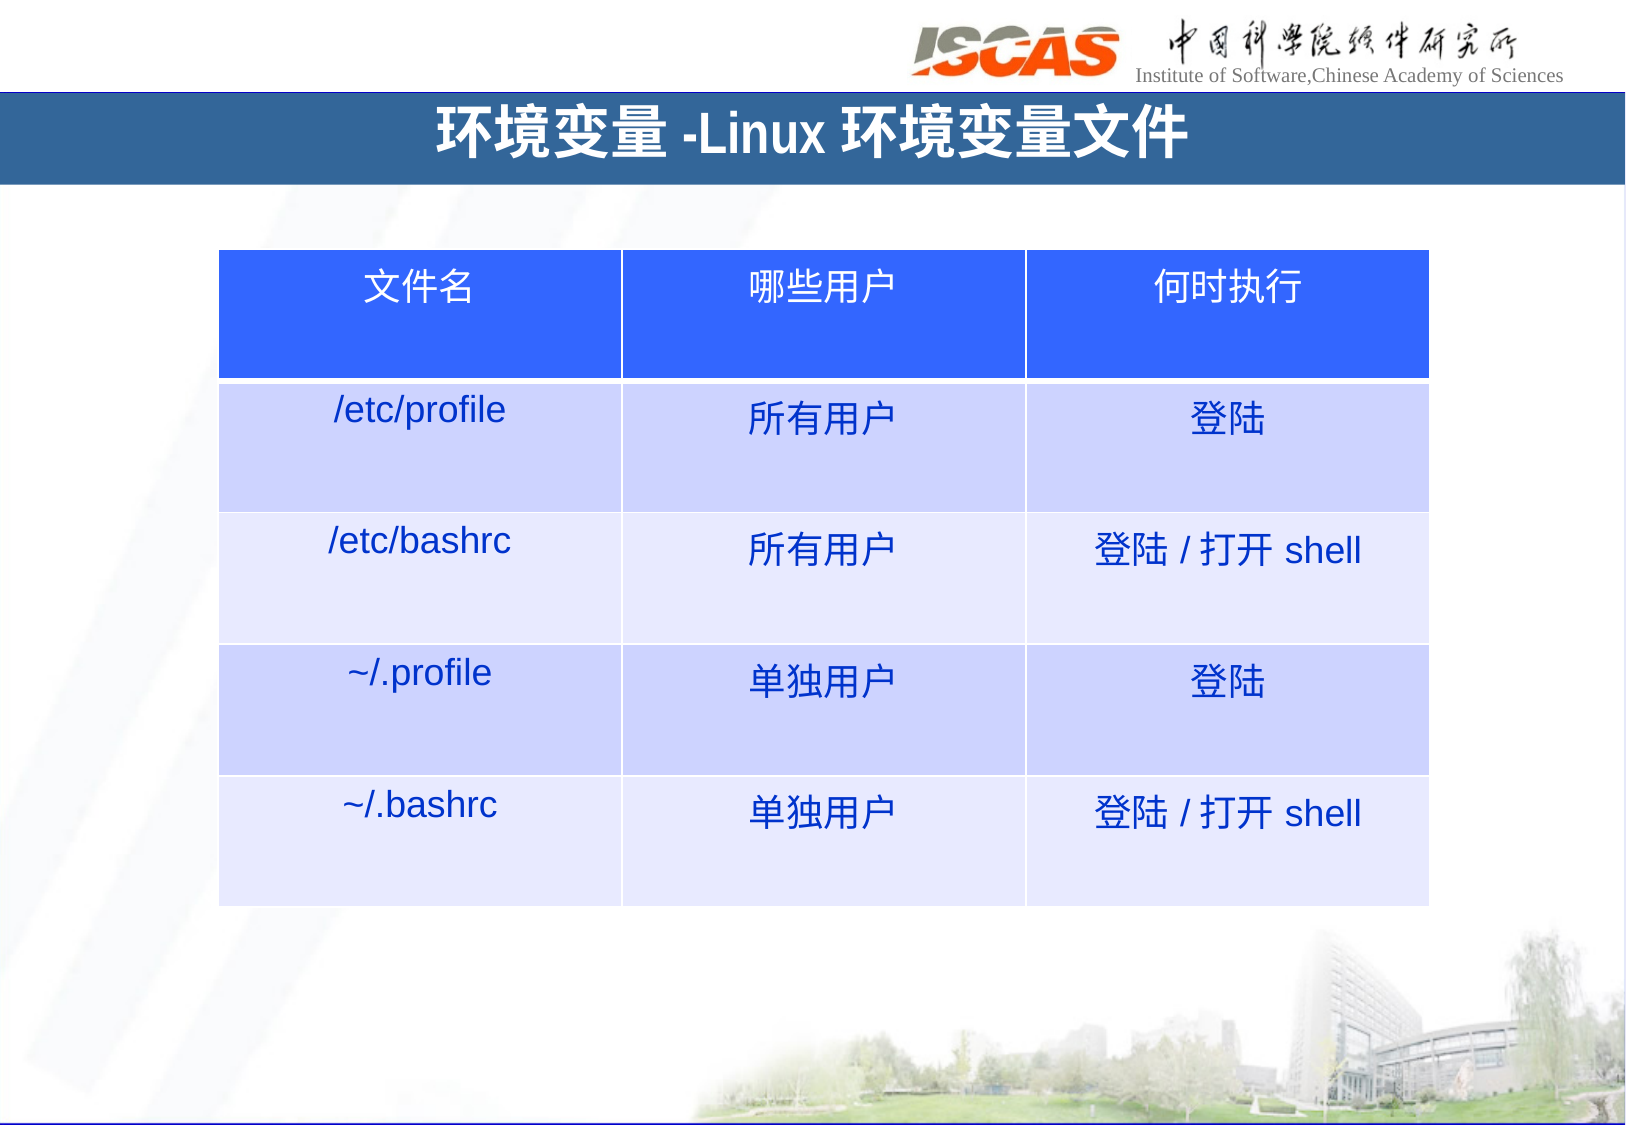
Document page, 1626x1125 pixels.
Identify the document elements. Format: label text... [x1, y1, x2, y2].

table_cell 登陆 [1027, 645, 1429, 775]
picture [907, 18, 1132, 87]
table_cell /etc/profile [219, 384, 621, 512]
table_header 哪些用户 [623, 250, 1025, 378]
table_cell 单独用户 [623, 645, 1025, 775]
table_cell ~/.bashrc [219, 777, 621, 906]
table_cell ~/.profile [219, 645, 621, 775]
table_cell 所有用户 [623, 513, 1025, 643]
table_cell /etc/bashrc [219, 513, 621, 643]
table_cell 所有用户 [623, 384, 1025, 512]
table_cell 登陆 [1027, 384, 1429, 512]
title 环境变量-Linux环境变量文件 [0, 93, 1625, 185]
table_header 文件名 [219, 250, 621, 378]
table_cell 登陆/打开shell [1027, 513, 1429, 643]
picture [1166, 15, 1519, 71]
table_cell 单独用户 [623, 777, 1025, 906]
table_cell 登陆/打开shell [1027, 777, 1429, 906]
picture [0, 92, 1626, 1125]
table_header 何时执行 [1027, 250, 1429, 378]
